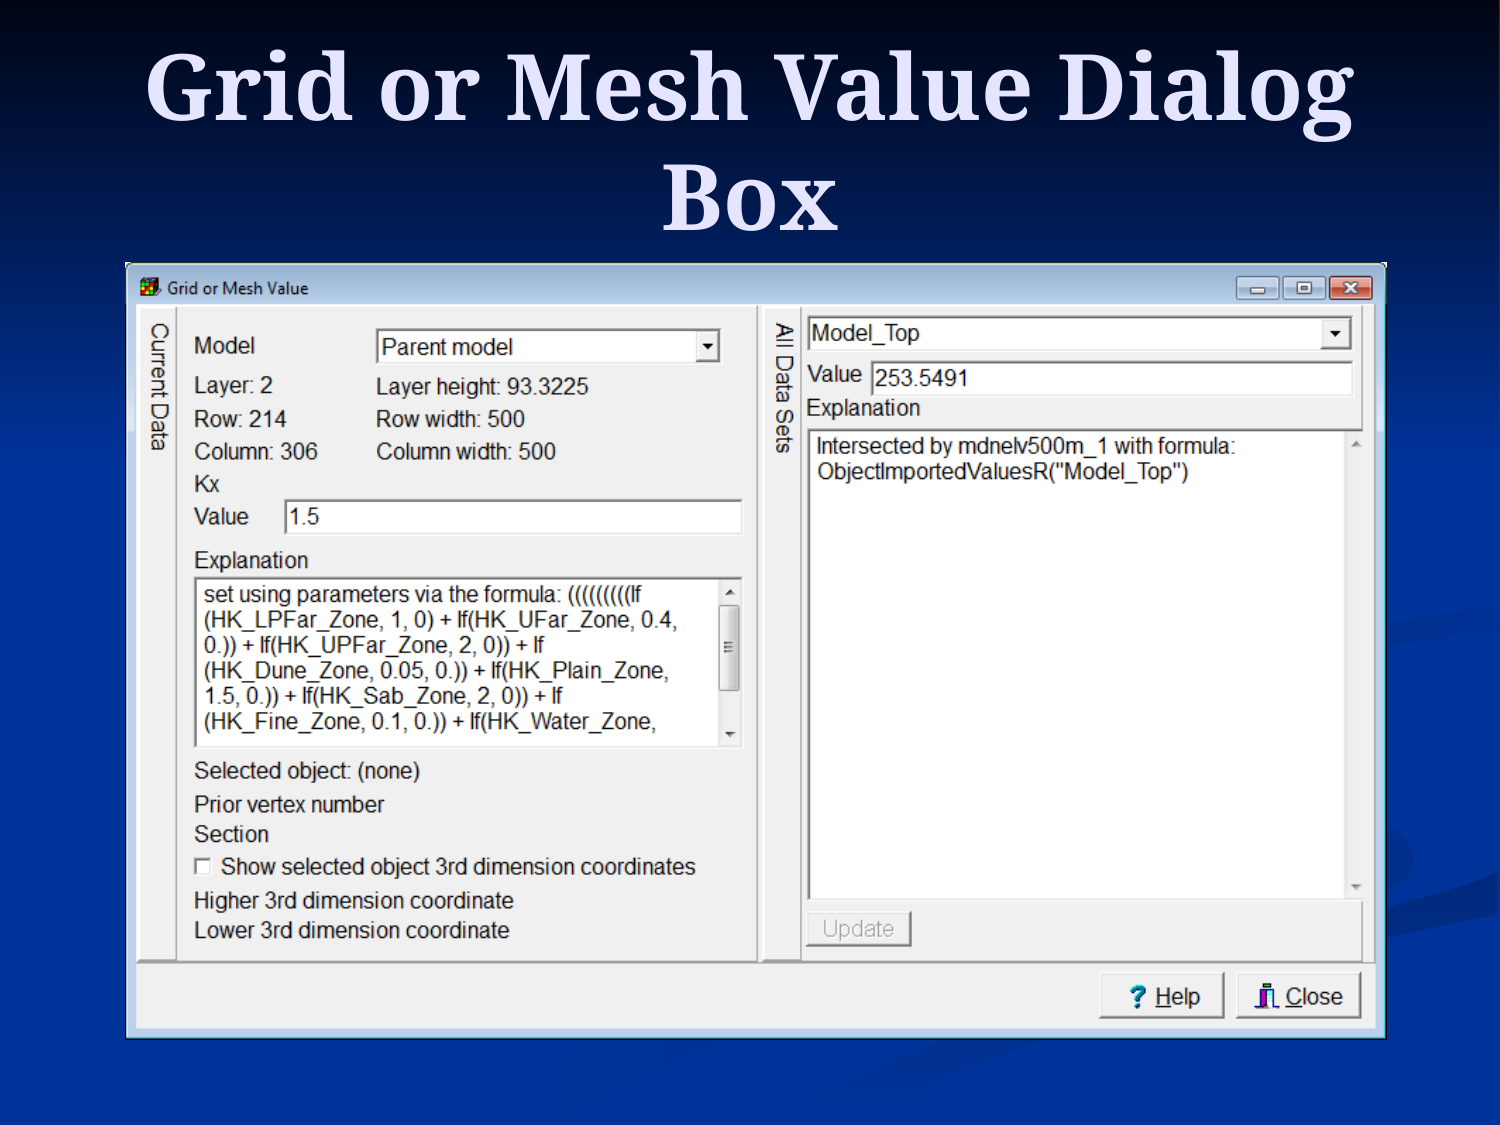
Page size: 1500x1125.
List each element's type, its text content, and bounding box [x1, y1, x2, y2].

picture [124, 262, 1387, 1040]
title Grid or Mesh Value Dialog Box [74, 44, 1426, 233]
